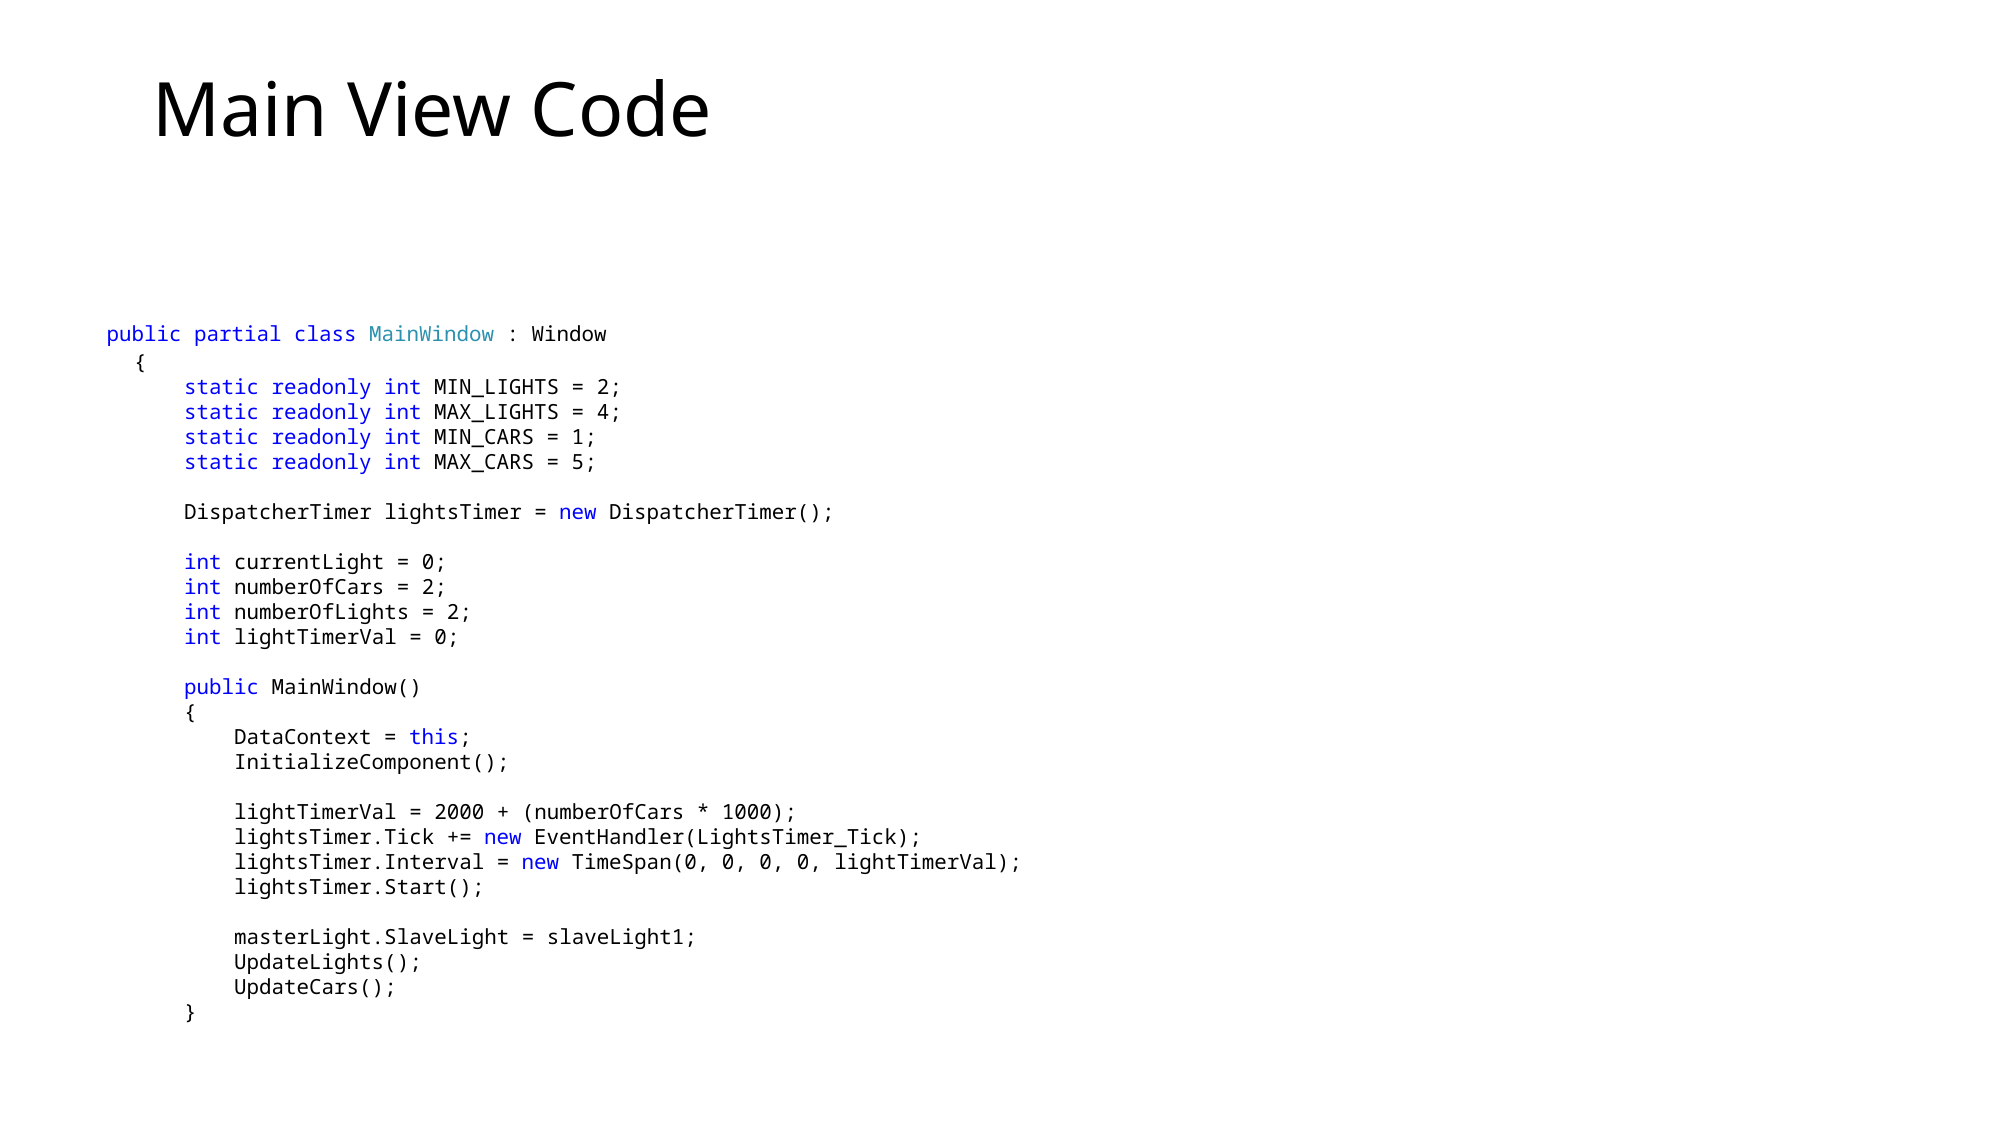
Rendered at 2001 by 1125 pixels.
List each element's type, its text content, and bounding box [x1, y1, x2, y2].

title Main View Code [137, 59, 1863, 165]
text_box public partial class MainWindow : Window { static readonly int MIN_LIGHTS = 2; static readonly int MAX_LIGHTS = 4; static readonly int MIN_CARS = 1; static readonly int MAX_CARS = 5; DispatcherTimer lightsTimer = new DispatcherTimer(); int currentLight = 0; int numberOfCars = 2; int numberOfLights = 2; int lightTimerVal = 0; public MainWindow() { DataContext = this; InitializeComponent(); lightTimerVal = 2000 + (numberOfCars * 1000); lightsTimer.Tick += new EventHandler(LightsTimer_Tick); lightsTimer.Interval = new TimeSpan(0, 0, 0, 0, lightTimerVal); lightsTimer.Start(); masterLight.SlaveLight = slaveLight1; UpdateLights(); UpdateCars(); } [69, 296, 1269, 1056]
